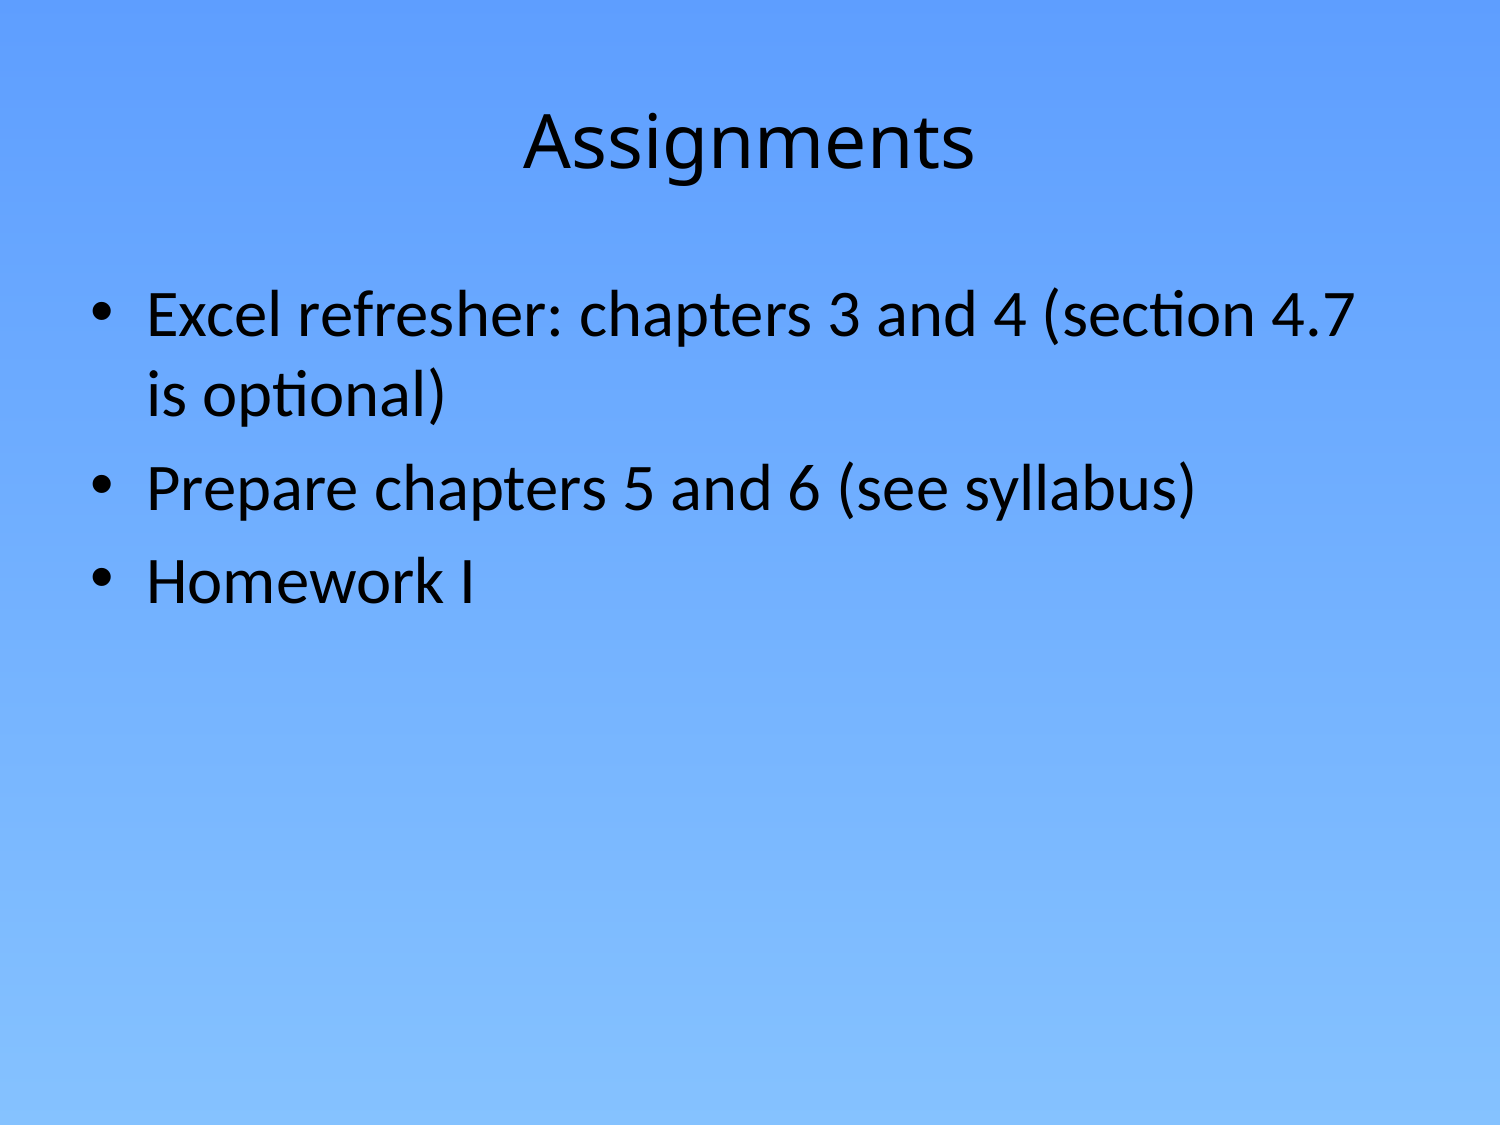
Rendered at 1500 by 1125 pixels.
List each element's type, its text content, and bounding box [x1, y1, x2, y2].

title Assignments [75, 45, 1425, 233]
list Excel refresher: chapters 3 and 4 (section 4.7 is optional) Prepare chapters 5 and 6 (see syllabus) Homework I [75, 262, 1425, 1005]
